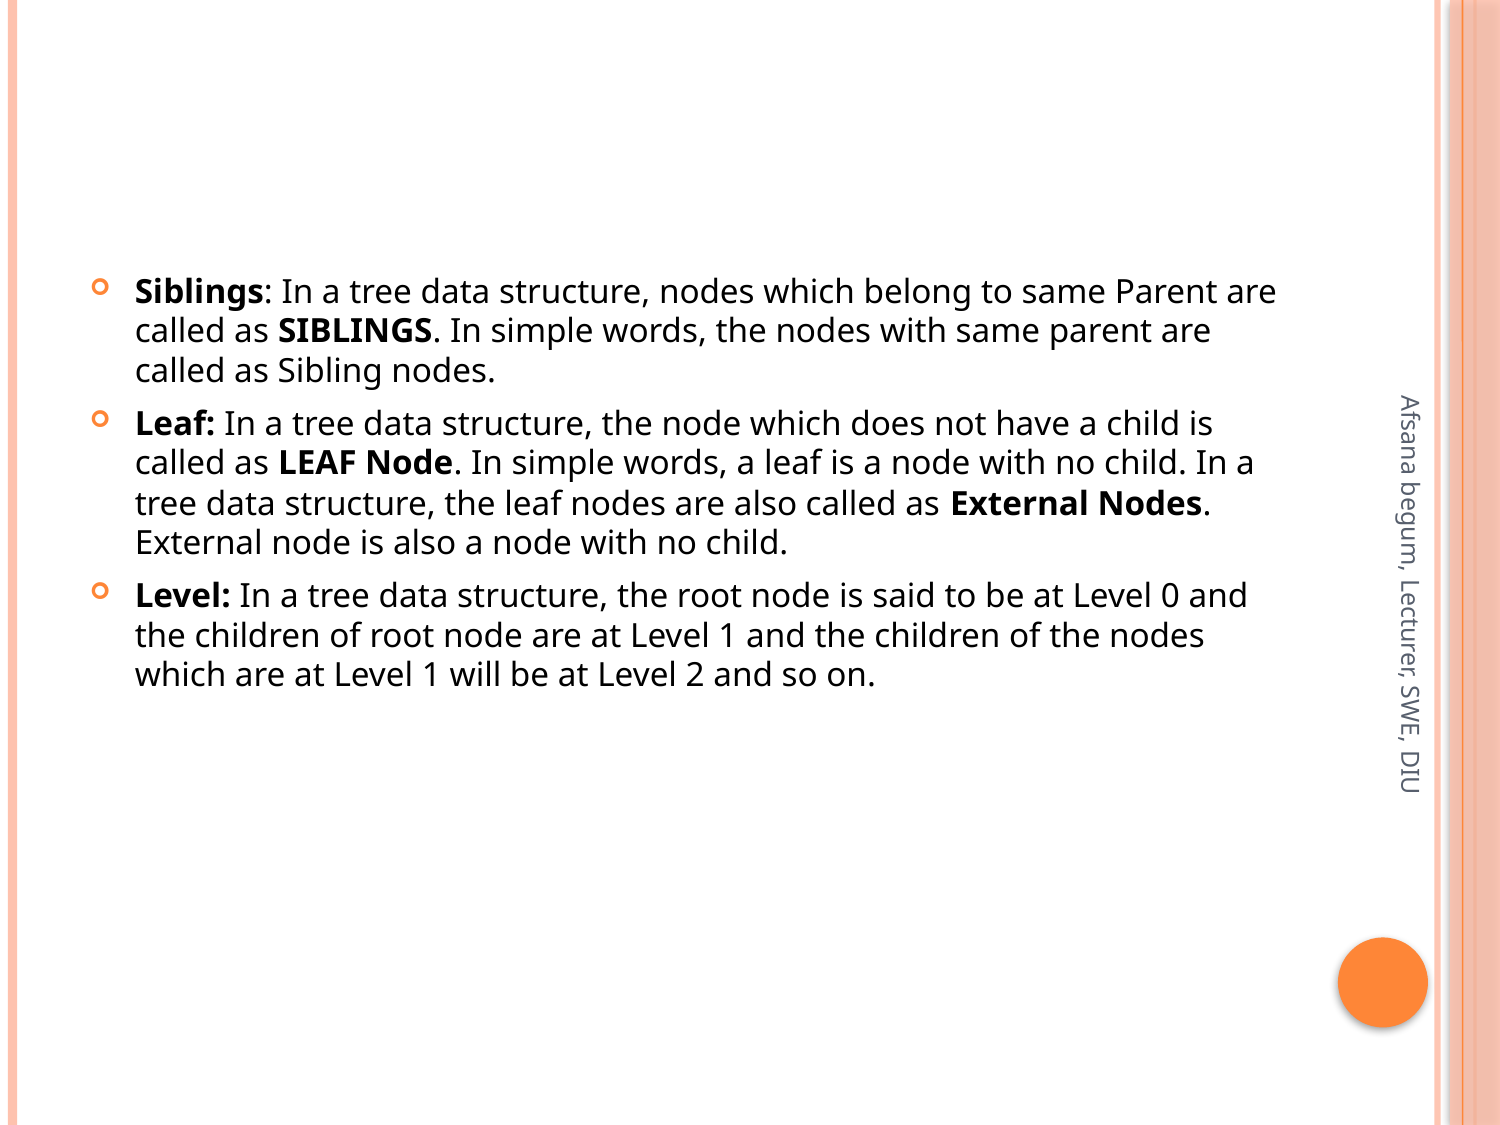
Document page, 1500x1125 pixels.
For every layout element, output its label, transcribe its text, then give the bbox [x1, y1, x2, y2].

list Siblings: In a tree data structure, nodes which belong to same Parent are called as SIBLINGS. In simple words, the nodes with same parent are called as Sibling nodes. Leaf: In a tree data structure, the node which does not have a child is called as LEAF Node. In simple words, a leaf is a node with no child. In a tree data structure, the leaf nodes are also called as External Nodes. External node is also a node with no child. Level: In a tree data structure, the root node is said to be at Level 0 and the children of root node are at Level 1 and the children of the nodes which are at Level 1 will be at Level 2 and so on. [75, 262, 1300, 1062]
footer Afsana begum, Lecturer, SWE, DIU [1379, 380, 1440, 906]
